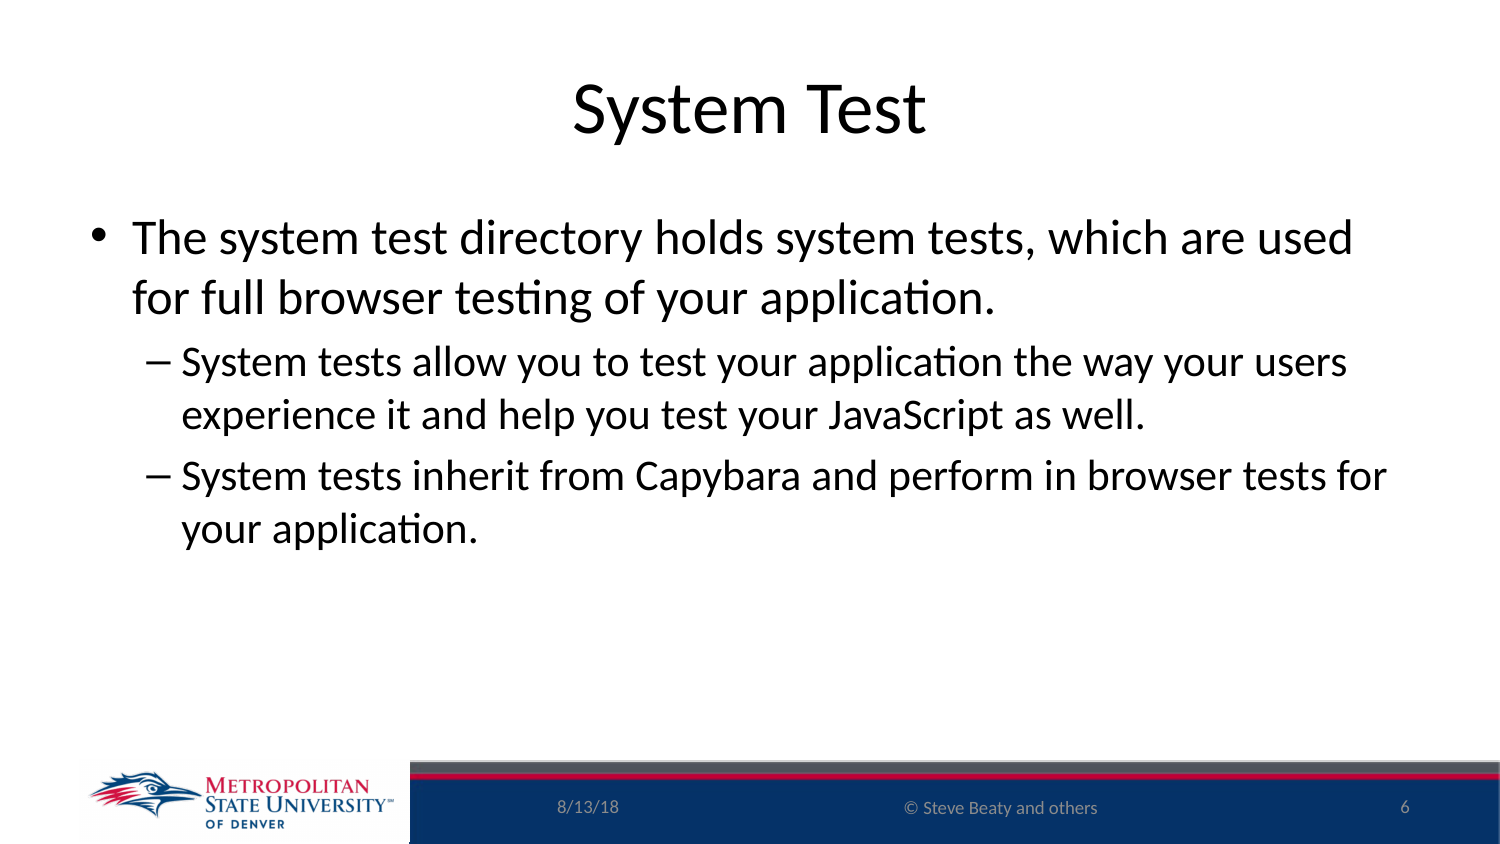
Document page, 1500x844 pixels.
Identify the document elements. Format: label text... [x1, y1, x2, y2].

title System Test [75, 33, 1425, 175]
footer © Steve Beaty and others [729, 776, 1272, 837]
list The system test directory holds system tests, which are used for full browser testing of your application. System tests allow you to test your application the way your users experience it and help you test your JavaScript as well. System tests inherit from Capybara and perform in browser tests for your application. [75, 196, 1425, 754]
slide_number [542, 776, 686, 836]
picture [79, 759, 1500, 844]
slide_number 6 [1316, 776, 1425, 837]
